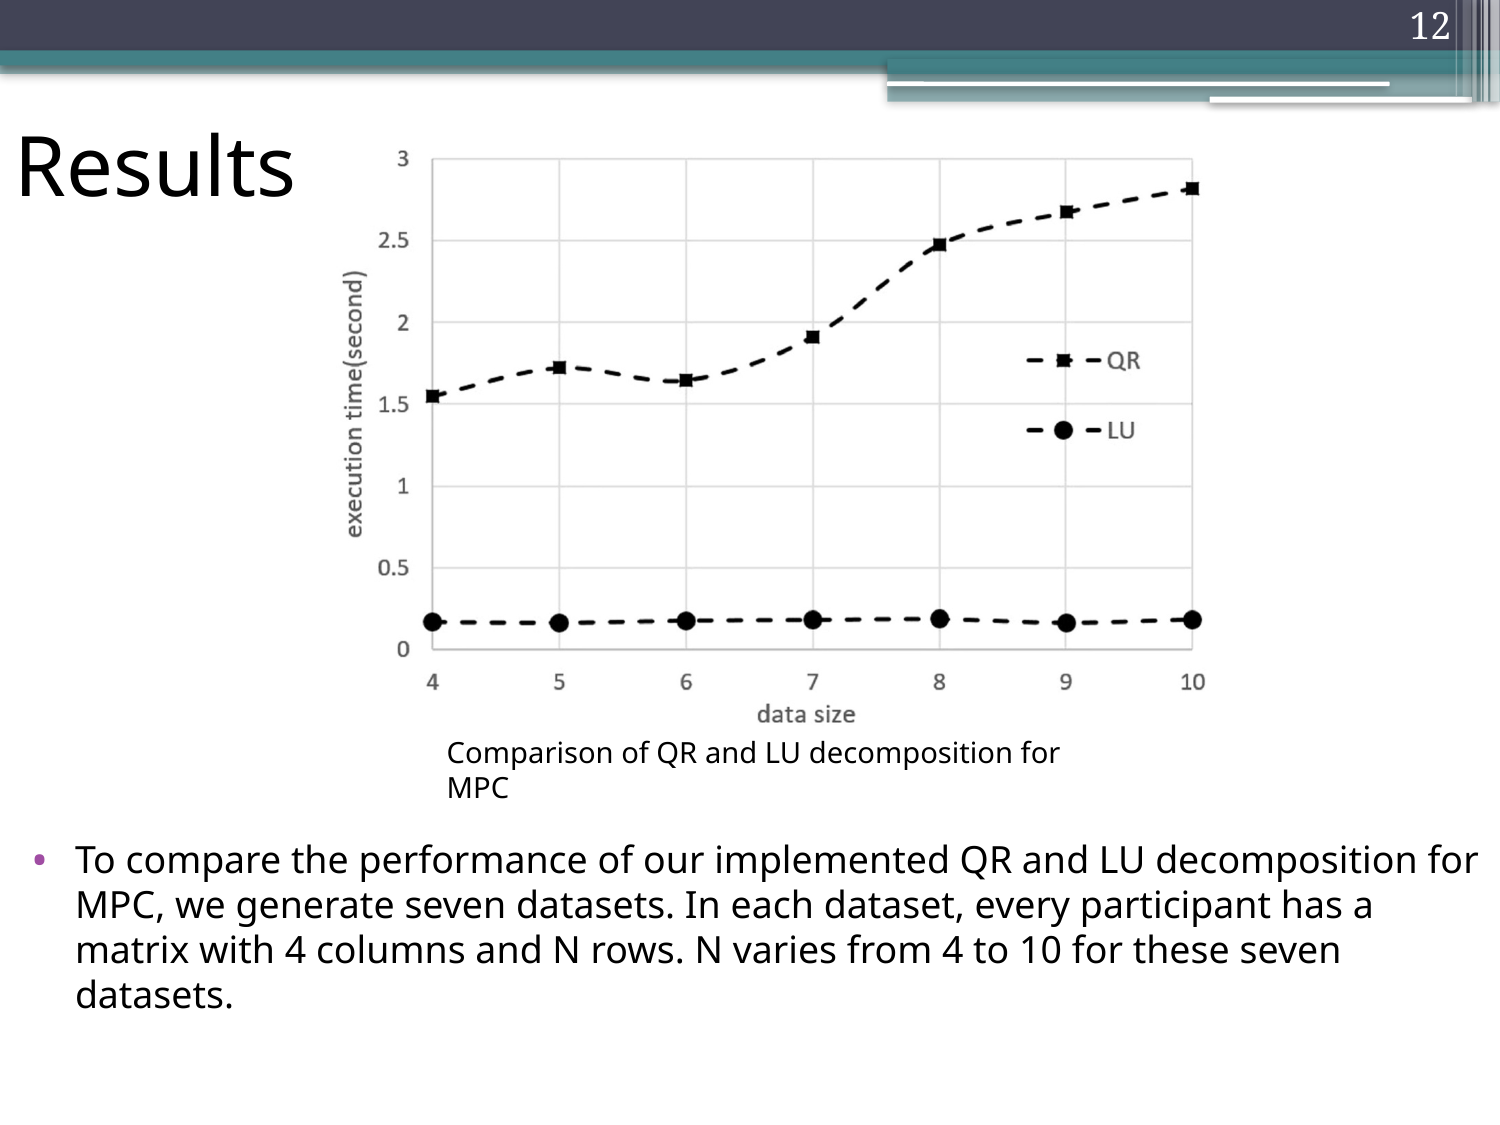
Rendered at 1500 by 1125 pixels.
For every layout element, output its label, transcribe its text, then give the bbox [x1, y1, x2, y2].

picture [336, 148, 1211, 727]
slide_number 12 [1341, 0, 1466, 61]
title Results [0, 75, 1350, 251]
list To compare the performance of our implemented QR and LU decomposition for MPC, we generate seven datasets. In each dataset, every participant has a matrix with 4 columns and N rows. N varies from 4 to 10 for these seven datasets. [0, 828, 1500, 1091]
text_box Comparison of QR and LU decomposition for MPC [431, 737, 1117, 812]
